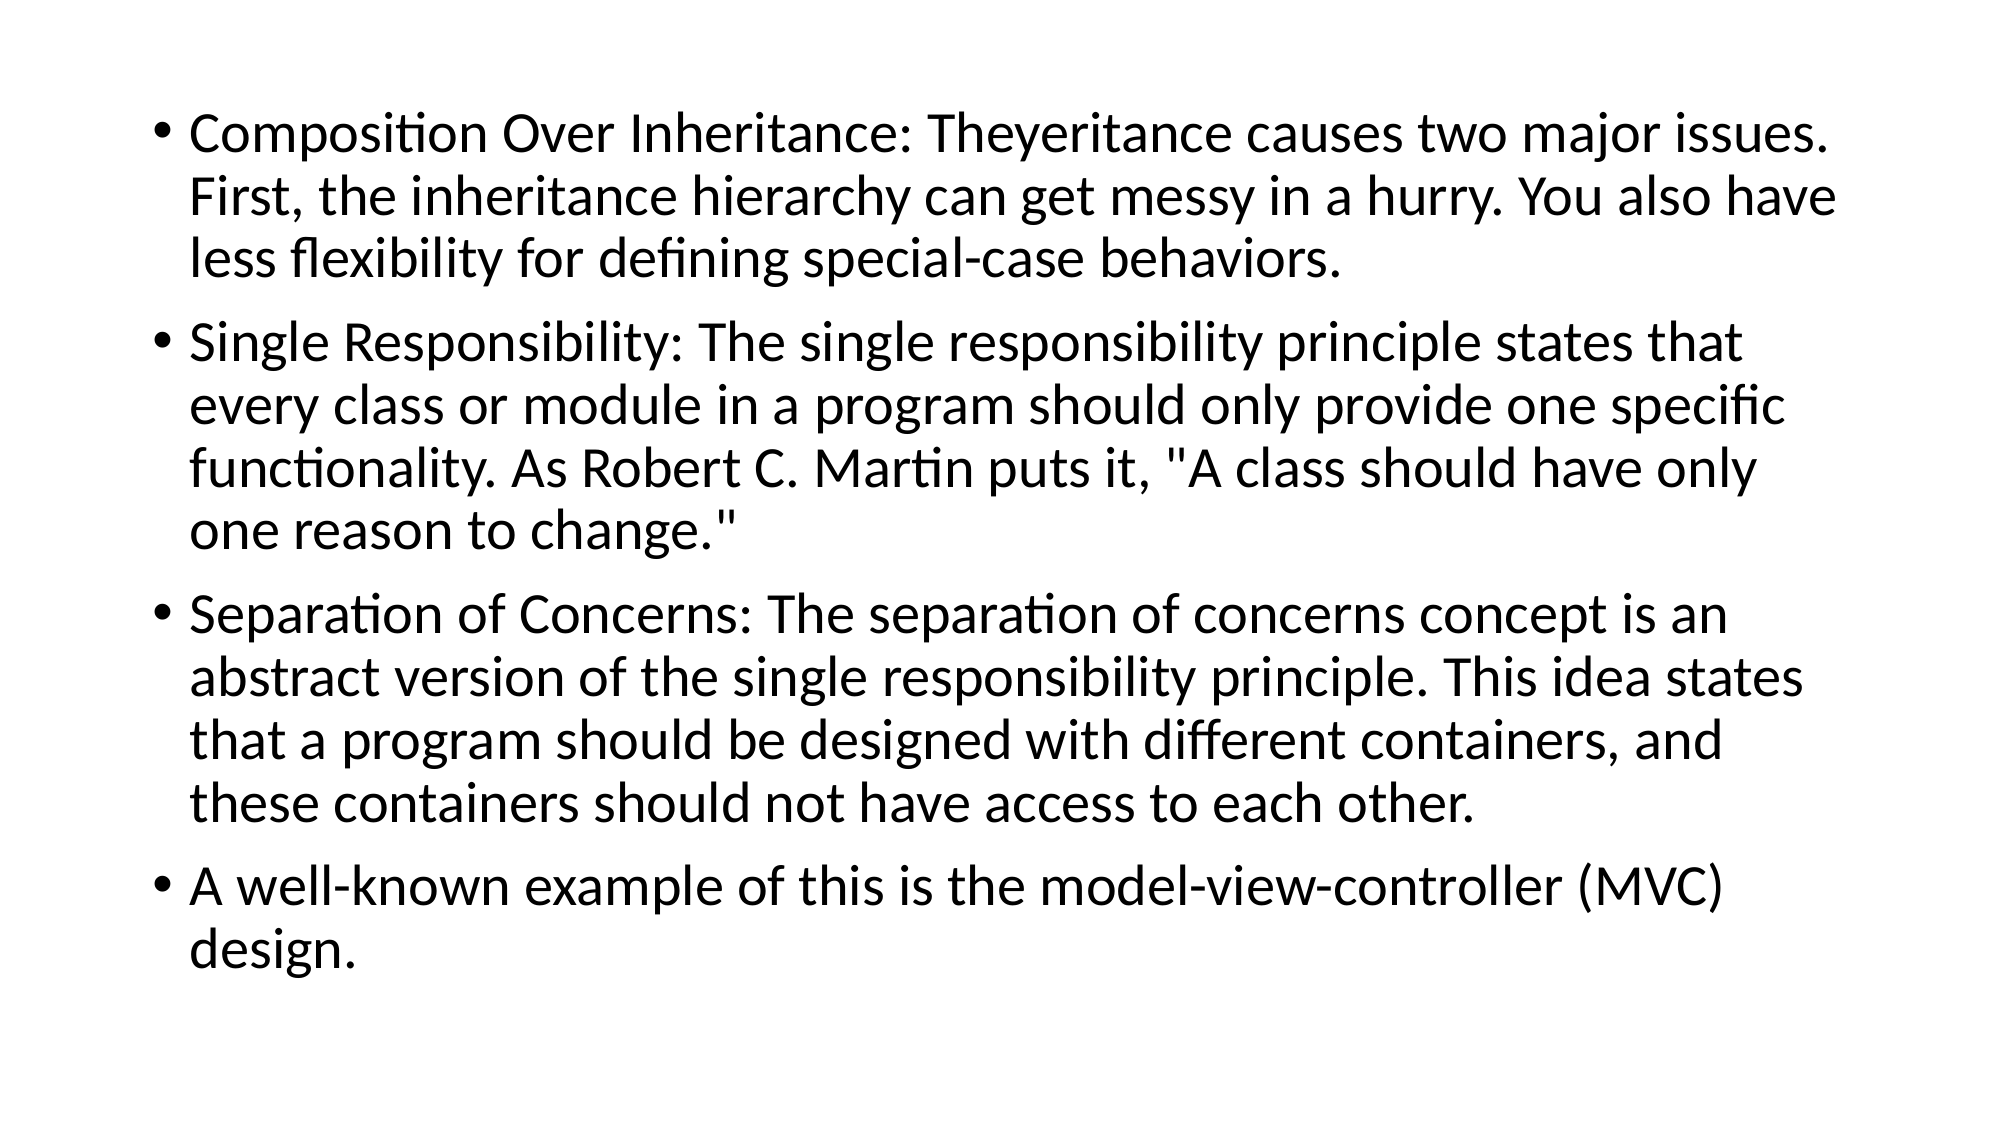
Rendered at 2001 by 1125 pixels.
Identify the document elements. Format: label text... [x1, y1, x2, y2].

list Composition Over Inheritance: Theyeritance causes two major issues. First, the inheritance hierarchy can get messy in a hurry. You also have less flexibility for defining special-case behaviors. Single Responsibility: The single responsibility principle states that every class or module in a program should only provide one specific functionality. As Robert C. Martin puts it, "A class should have only one reason to change." Separation of Concerns: The separation of concerns concept is an abstract version of the single responsibility principle. This idea states that a program should be designed with different containers, and these containers should not have access to each other. A well-known example of this is the model-view-controller (MVC) design. [137, 94, 1863, 1092]
